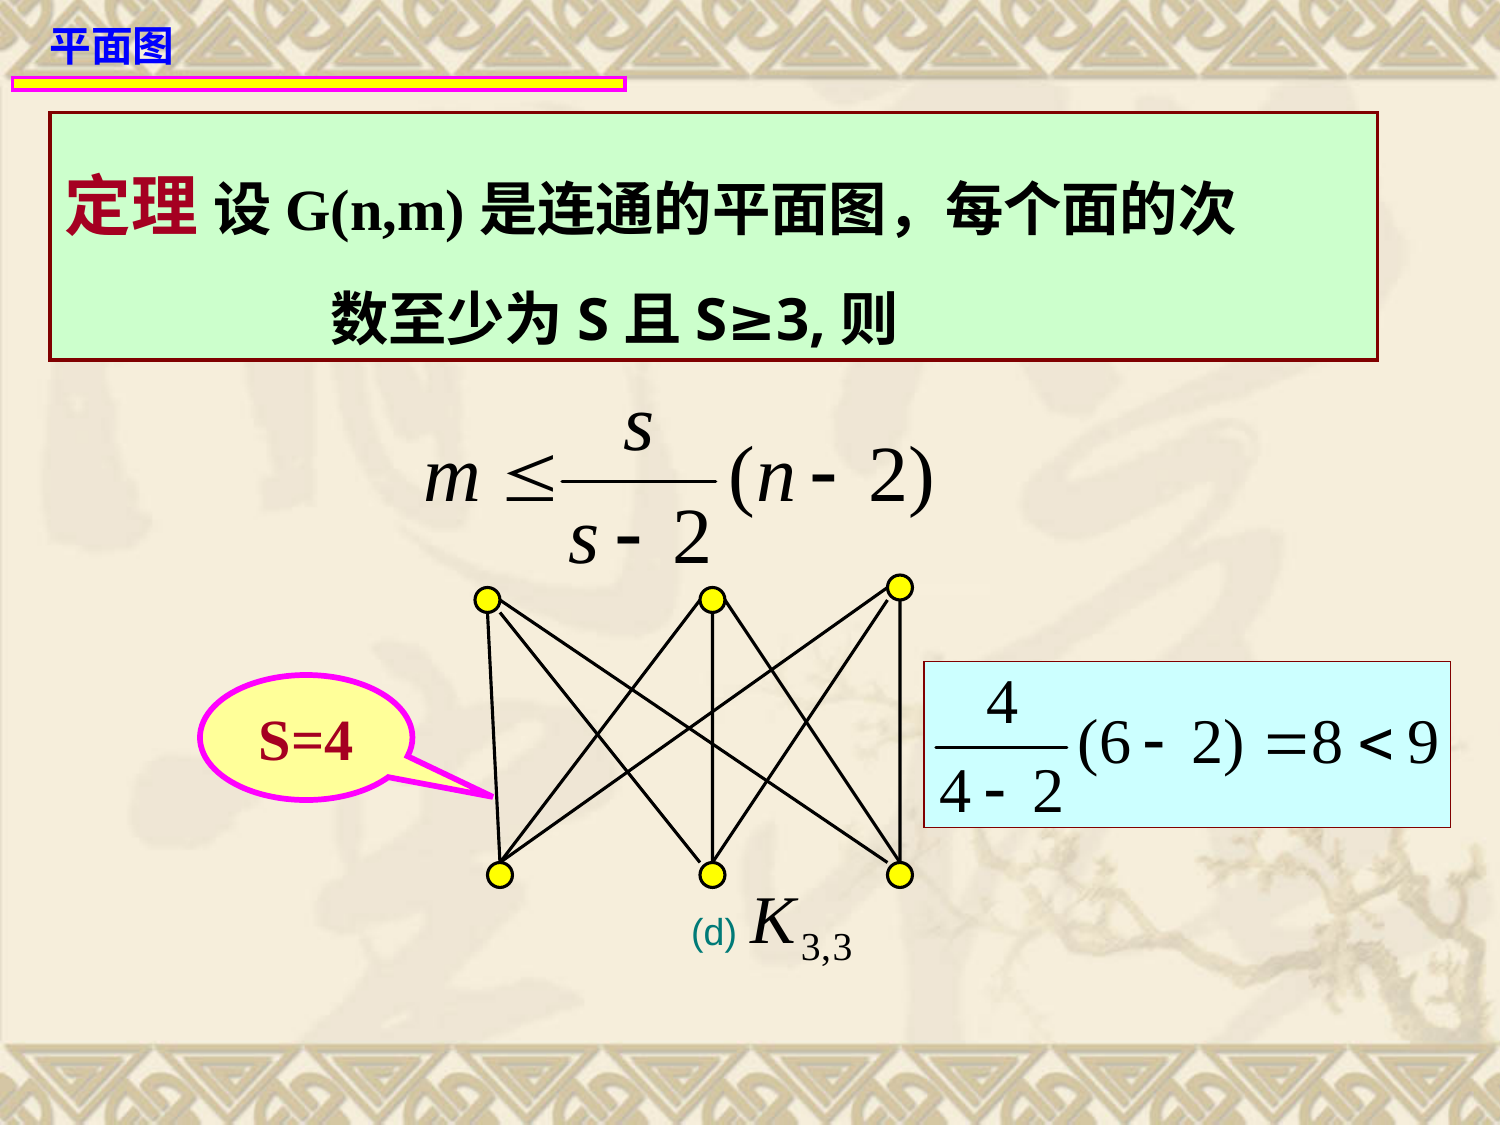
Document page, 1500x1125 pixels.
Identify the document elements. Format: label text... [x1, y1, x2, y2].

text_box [474, 574, 913, 961]
text_box [12, 77, 625, 91]
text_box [737, 874, 863, 984]
picture [0, 531, 1500, 1125]
text_box S=4 [199, 675, 469, 801]
text_box 平面图 [34, 12, 438, 78]
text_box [924, 662, 1451, 828]
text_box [410, 374, 952, 581]
picture [0, 0, 1500, 530]
text_box 定理 设G(n,m)是连通的平面图，每个面的次 数至少为S且S≥3,则 [49, 112, 1378, 361]
